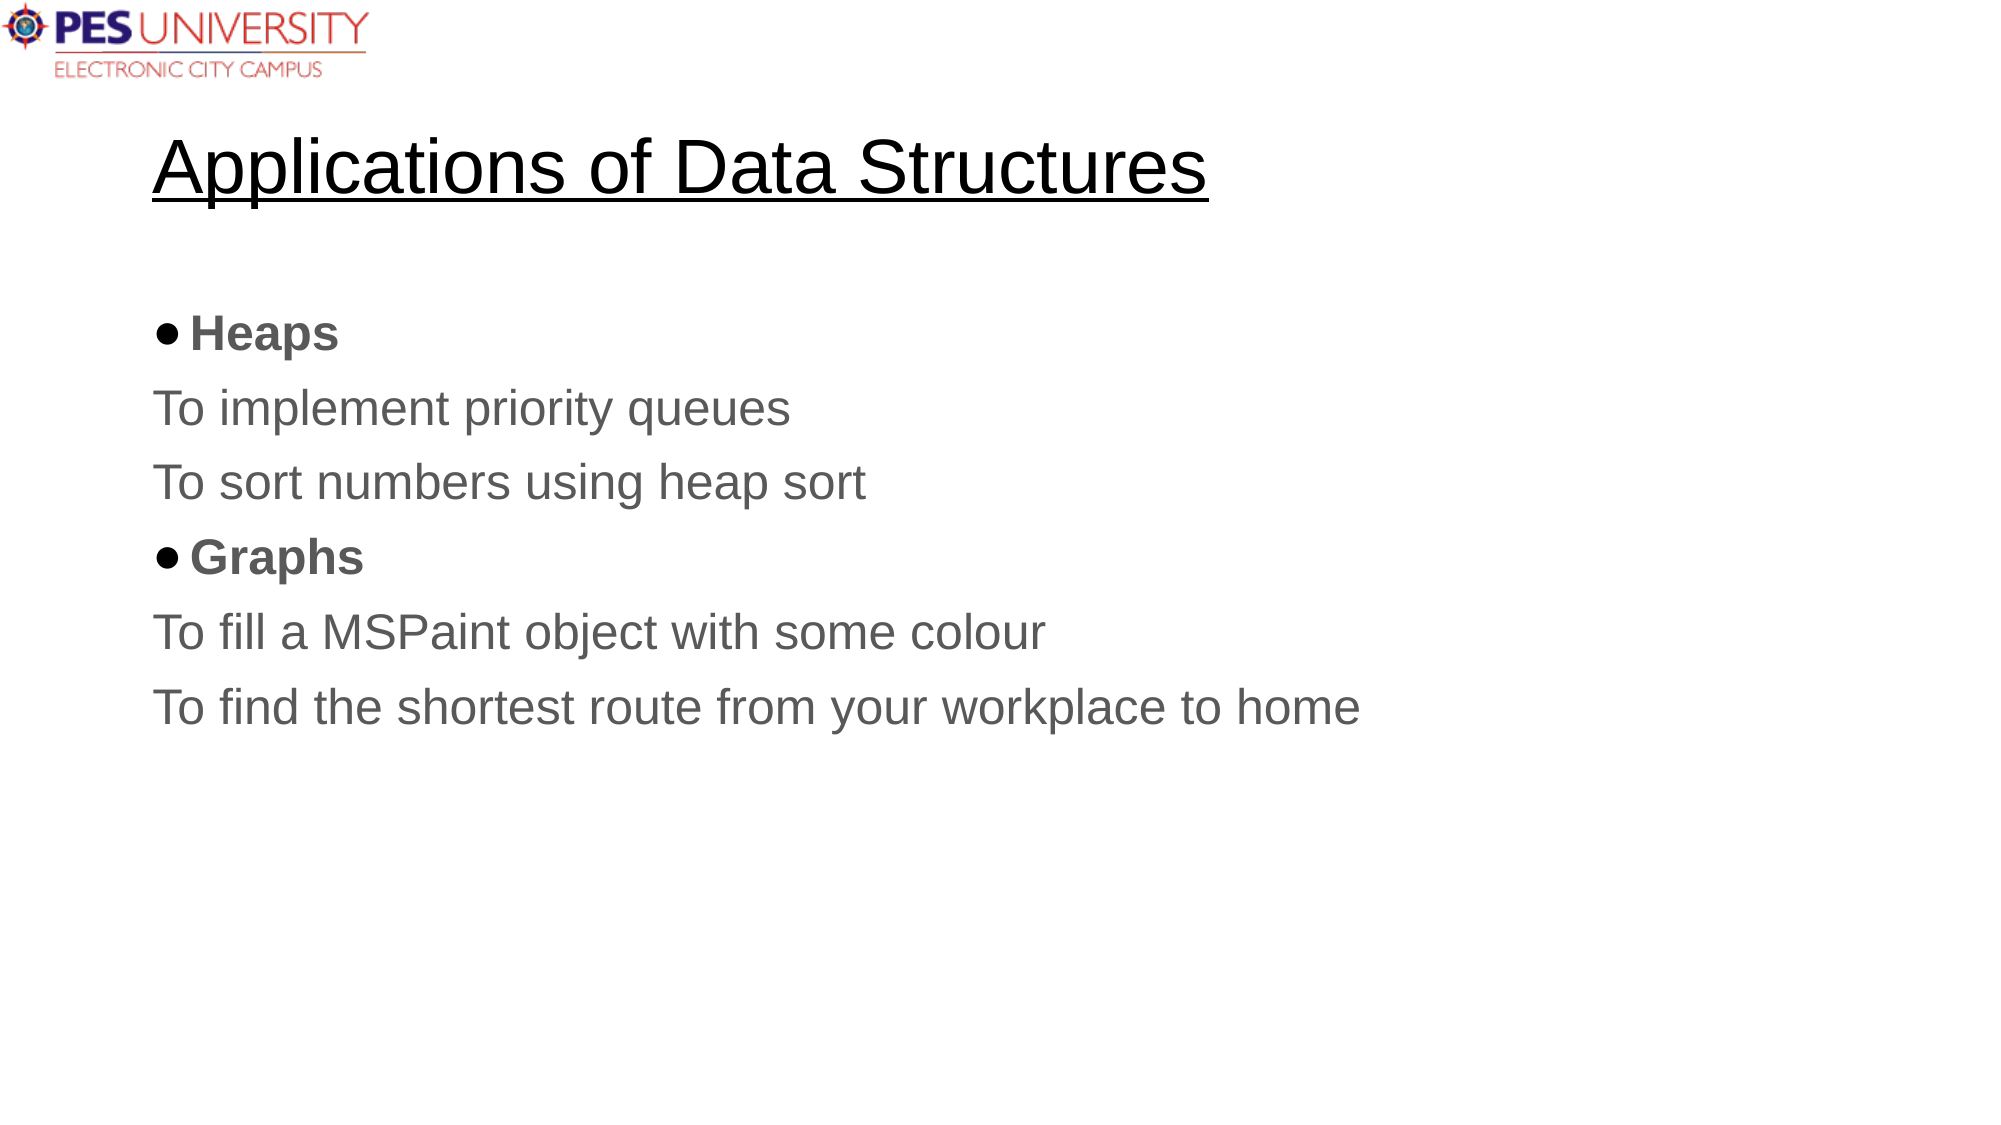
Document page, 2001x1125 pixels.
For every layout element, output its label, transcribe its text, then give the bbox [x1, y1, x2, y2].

list Heaps To implement priority queues To sort numbers using heap sort Graphs To fill a MSPaint object with some colour To find the shortest route from your workplace to home [137, 299, 1863, 1014]
picture [0, 0, 373, 84]
title Applications of Data Structures [137, 59, 1863, 278]
